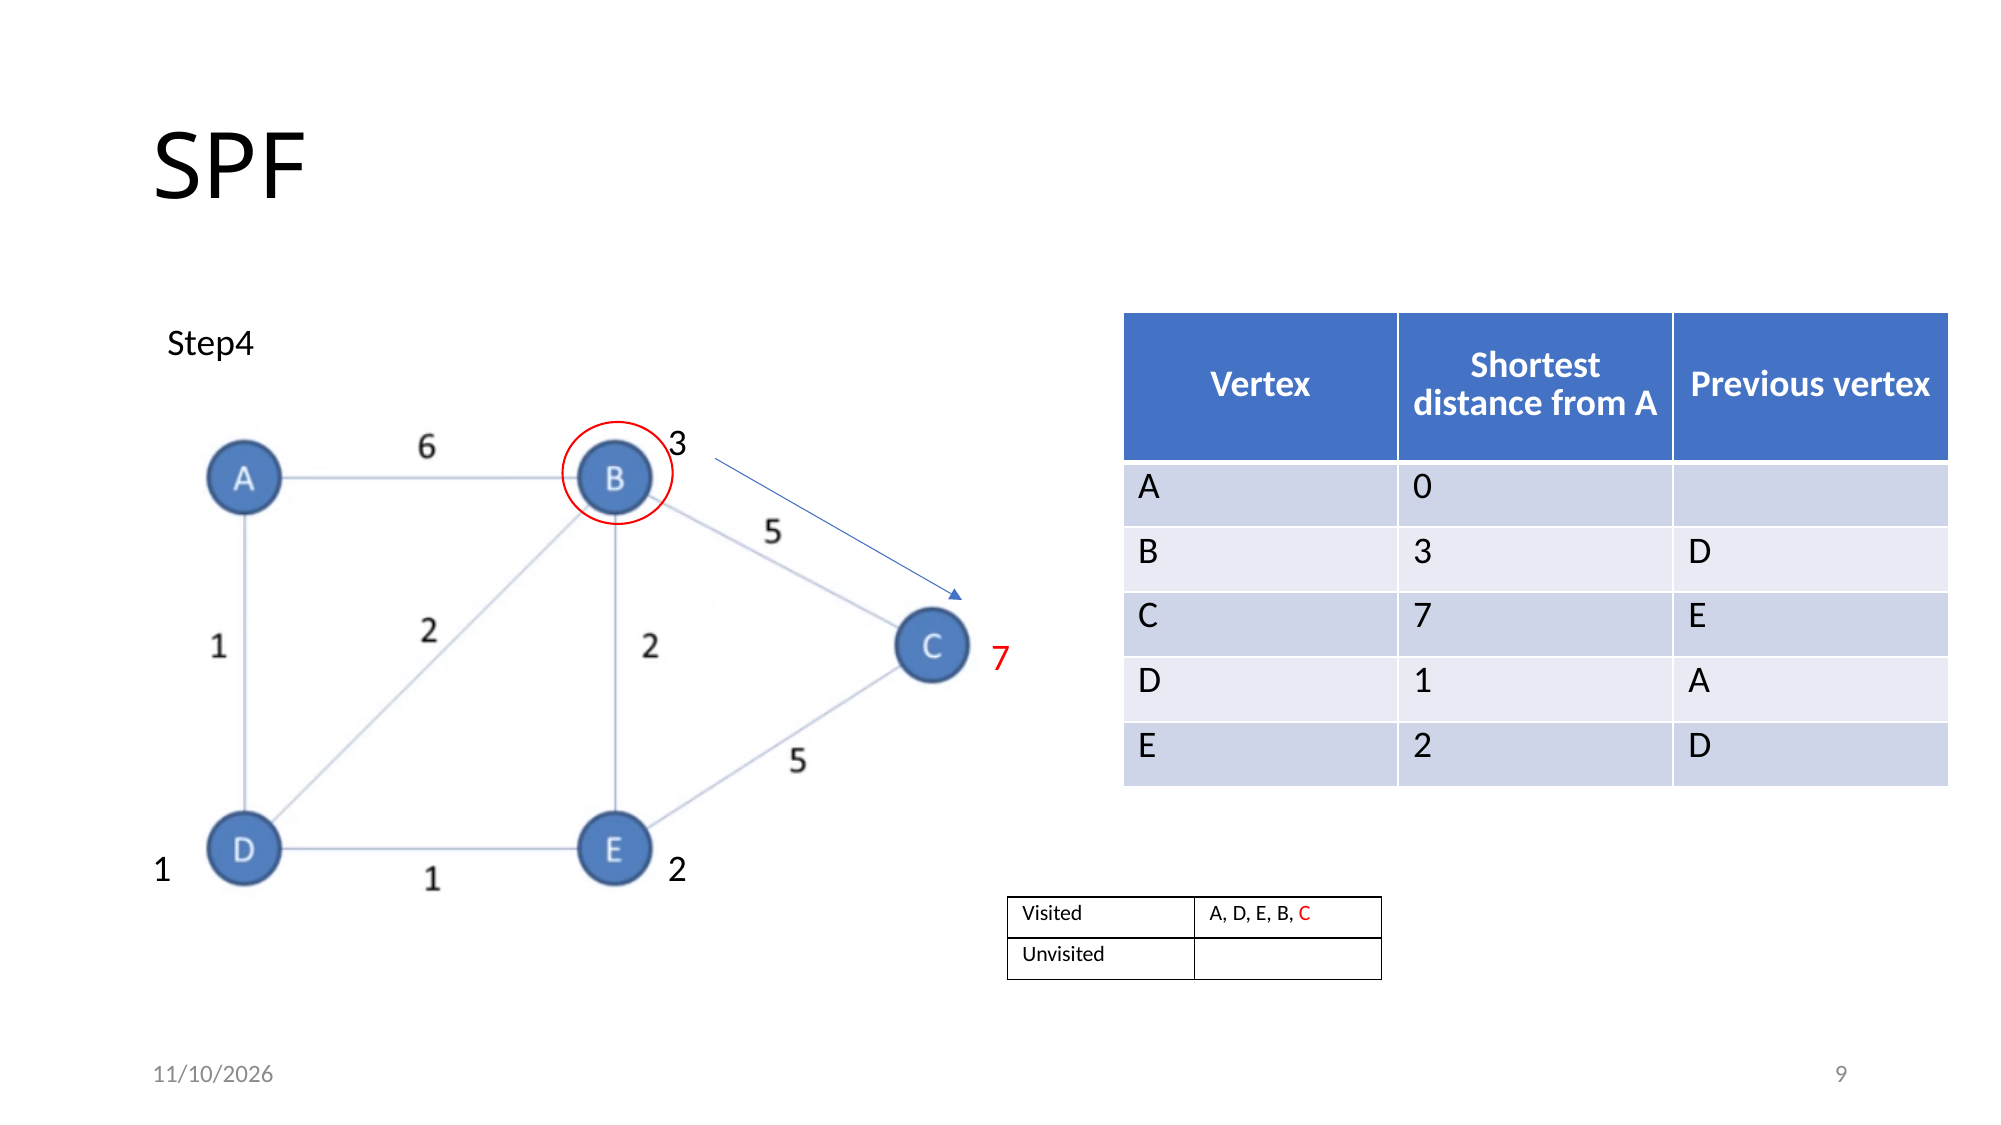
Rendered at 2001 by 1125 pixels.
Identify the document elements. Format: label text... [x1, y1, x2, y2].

table_cell D [1674, 528, 1948, 591]
table_header Visited [1008, 898, 1194, 937]
table_cell 3 [1399, 528, 1672, 591]
table_cell A [1674, 658, 1948, 721]
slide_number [137, 1042, 588, 1103]
table_cell 1 [1399, 658, 1672, 721]
table_cell D [1674, 723, 1948, 786]
table_cell Unvisited [1008, 939, 1194, 979]
table_header A, D, E, B, C [1195, 898, 1381, 937]
table_header Vertex [1124, 313, 1397, 460]
table_cell 7 [1399, 593, 1672, 656]
table_cell D [1124, 658, 1397, 721]
table_header Shortest distance from A [1399, 313, 1672, 460]
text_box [715, 458, 962, 600]
title SPF [137, 59, 1863, 278]
text_box Step4 [152, 310, 270, 371]
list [137, 395, 988, 917]
table_cell A [1124, 465, 1397, 526]
table_cell E [1674, 593, 1948, 656]
text_box 7 [988, 626, 1026, 686]
table_cell [1195, 939, 1381, 979]
table_cell 0 [1399, 465, 1672, 526]
table_cell [1674, 465, 1948, 526]
table_cell B [1124, 528, 1397, 591]
table_header Previous vertex [1674, 313, 1948, 460]
table_cell 2 [1399, 723, 1672, 786]
table_cell C [1124, 593, 1397, 656]
table_cell E [1124, 723, 1397, 786]
slide_number 9 [1412, 1042, 1863, 1103]
